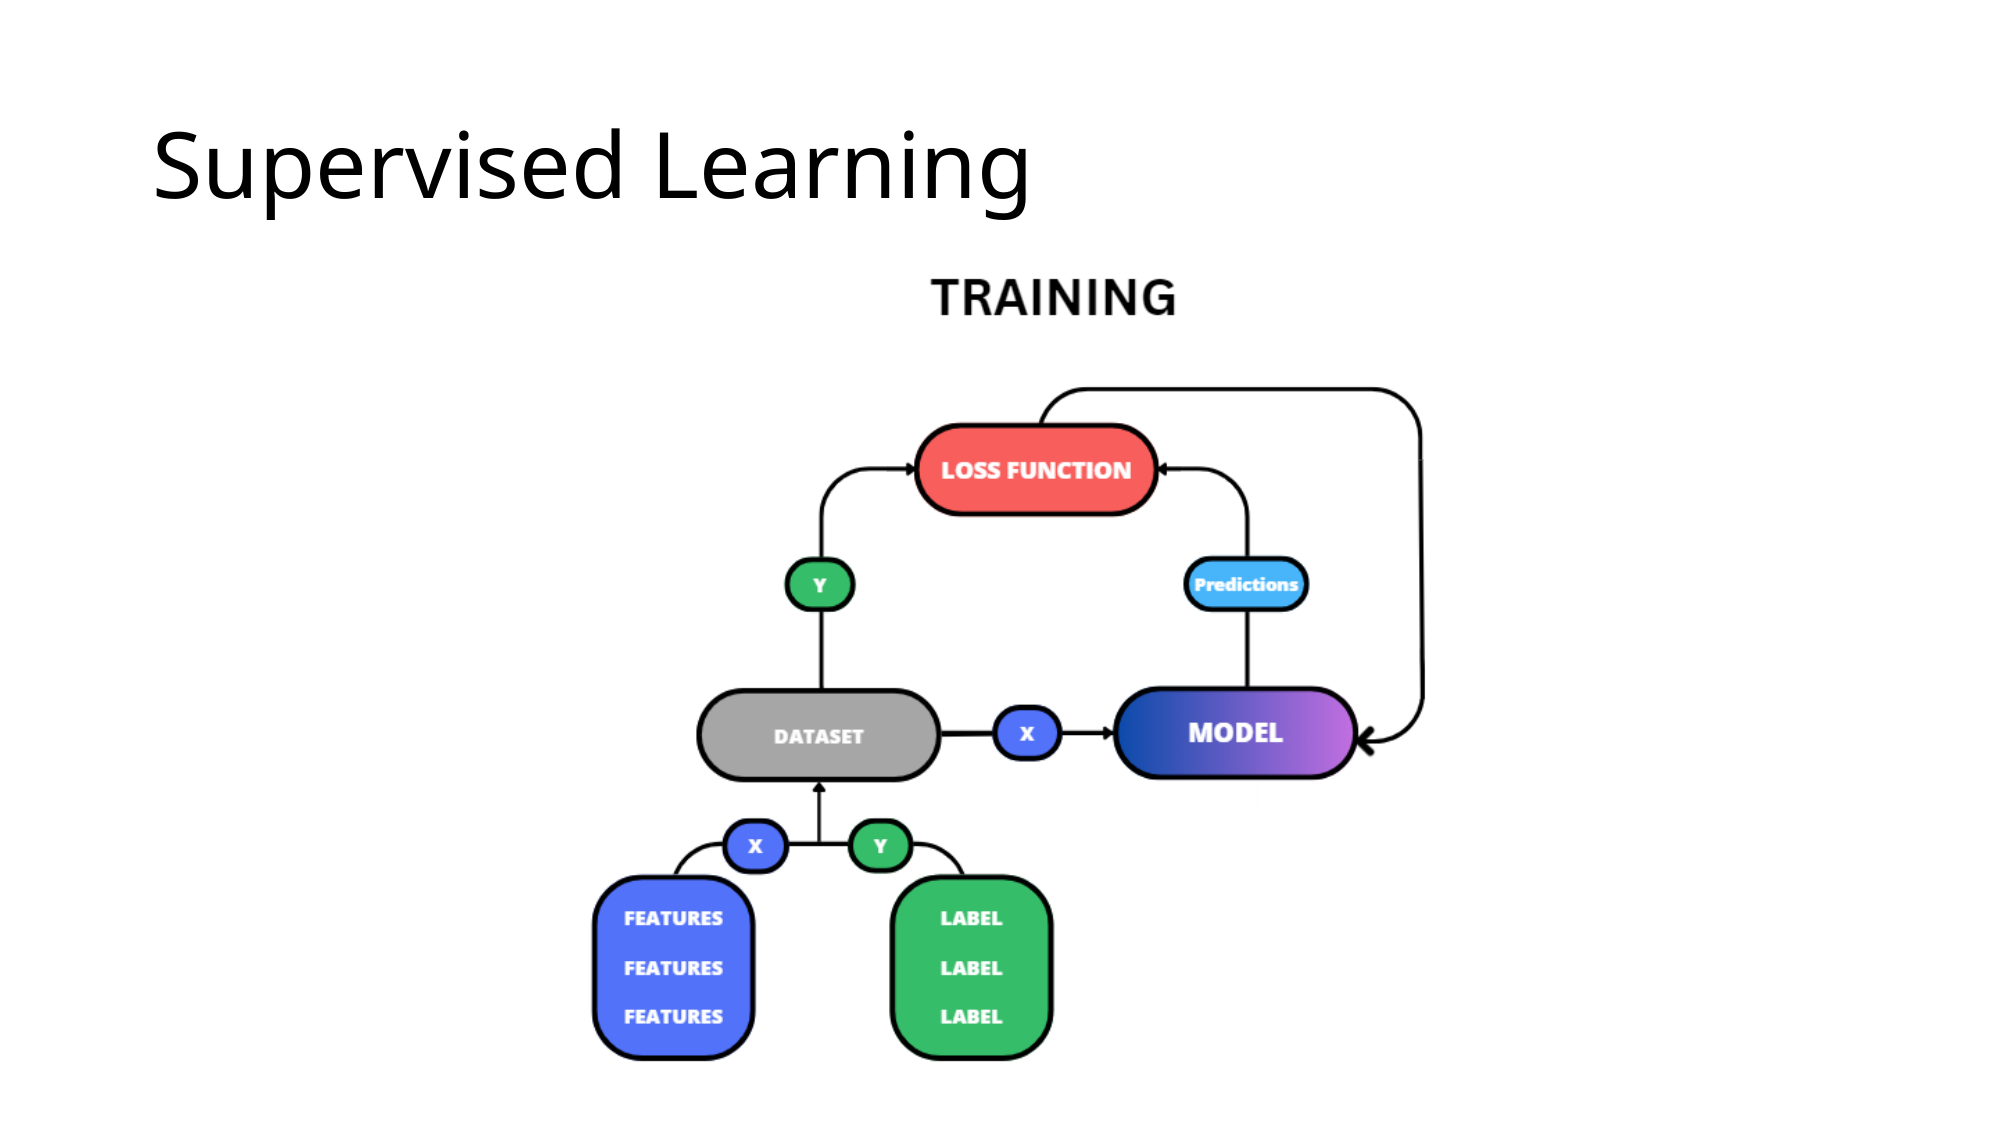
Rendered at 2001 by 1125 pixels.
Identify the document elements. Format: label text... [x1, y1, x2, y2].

title Supervised Learning [137, 59, 1863, 278]
picture [544, 238, 1544, 1125]
